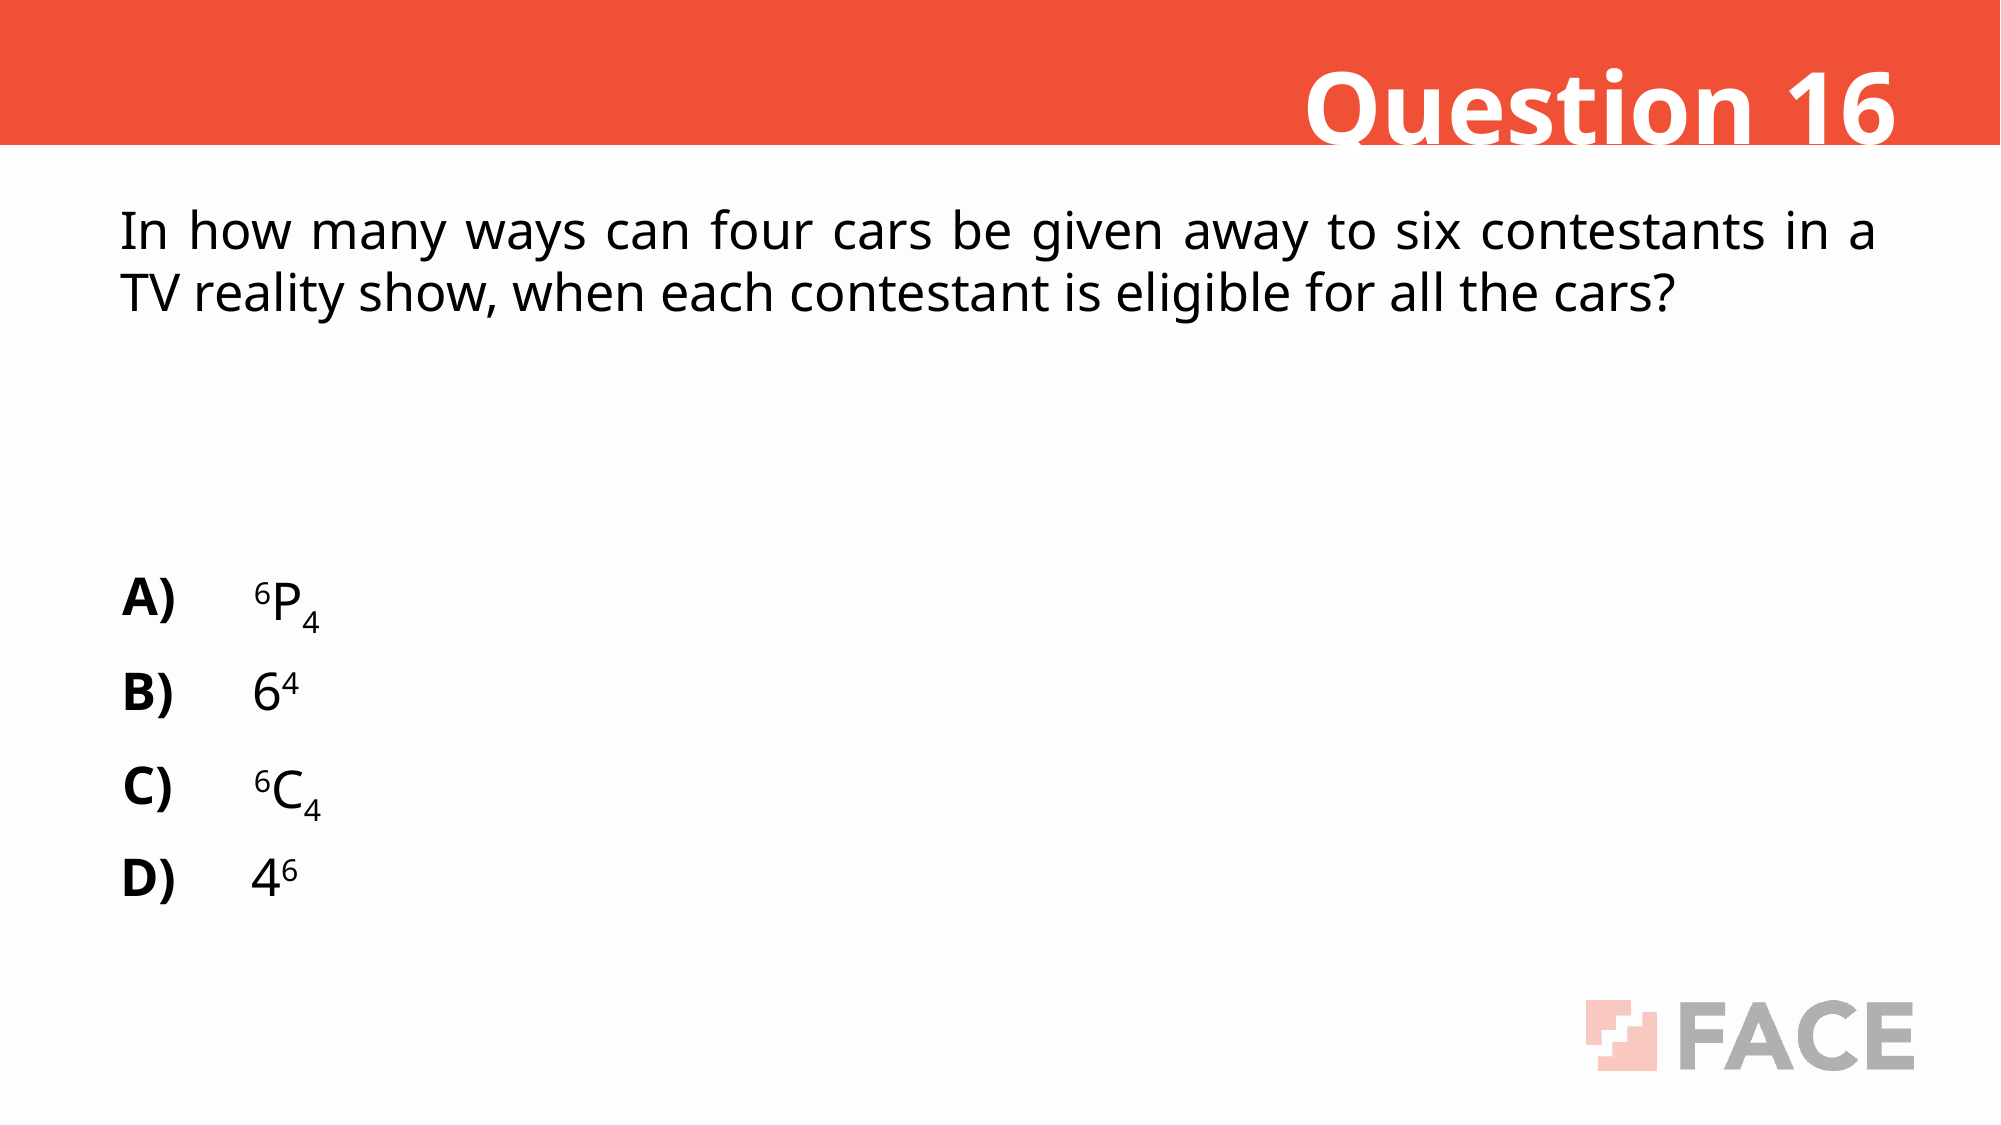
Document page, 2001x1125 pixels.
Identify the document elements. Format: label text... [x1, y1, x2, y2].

text_box [0, 0, 2000, 147]
text_box Question 16 [638, 37, 1914, 173]
text_box 6P4 [238, 524, 1896, 647]
text_box 6C4 [238, 713, 1896, 836]
text_box In how many ways can four cars be given away to six contestants in a TV reality show, when each contestant is eligible for all the cars? [105, 189, 1895, 330]
text_box B) [106, 619, 221, 728]
text_box C) [107, 713, 223, 823]
text_box A) [107, 525, 223, 634]
picture [1586, 1000, 1914, 1072]
text_box 46 [236, 806, 1893, 915]
text_box 64 [237, 619, 1894, 728]
text_box D) [105, 806, 220, 915]
